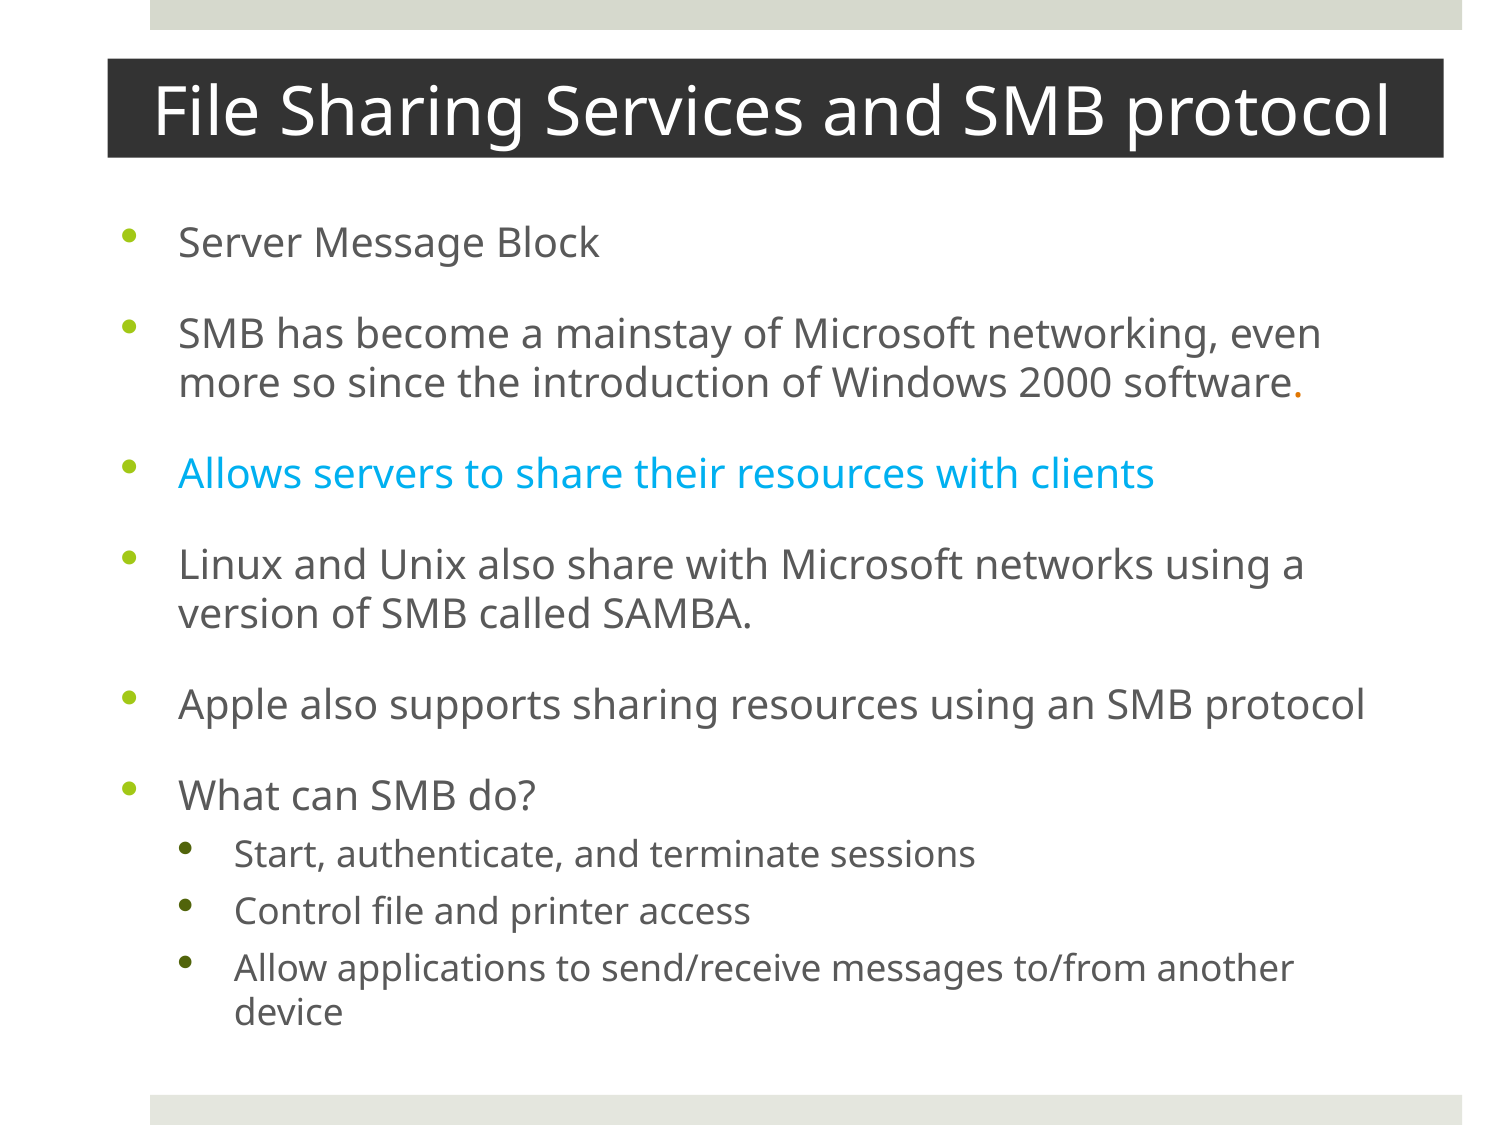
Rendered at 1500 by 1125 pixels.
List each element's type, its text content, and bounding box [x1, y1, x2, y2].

title File Sharing Services and SMB protocol [107, 58, 1444, 158]
list Server Message Block SMB has become a mainstay of Microsoft networking, even more so since the introduction of Windows 2000 software. Allows servers to share their resources with clients Linux and Unix also share with Microsoft networks using a version of SMB called SAMBA. Apple also supports sharing resources using an SMB protocol What can SMB do? Start, authenticate, and terminate sessions Control file and printer access Allow applications to send/receive messages to/from another device [107, 208, 1419, 1048]
